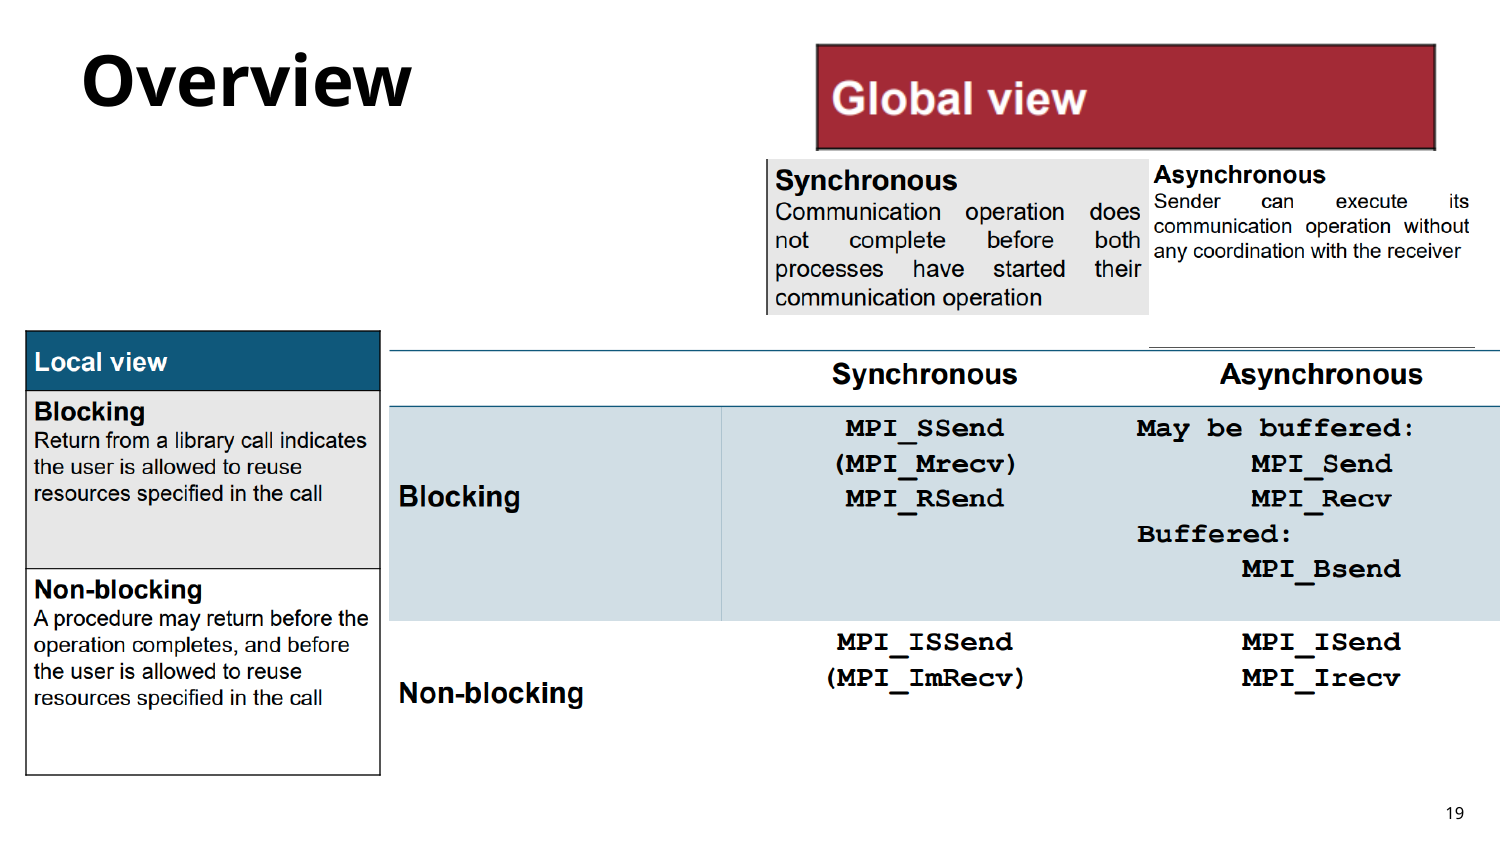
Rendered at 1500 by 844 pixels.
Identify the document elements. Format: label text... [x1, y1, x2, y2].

picture [811, 42, 1441, 151]
picture [0, 159, 1500, 786]
slide_number 19 [1410, 791, 1500, 838]
title Overview [65, 20, 705, 126]
